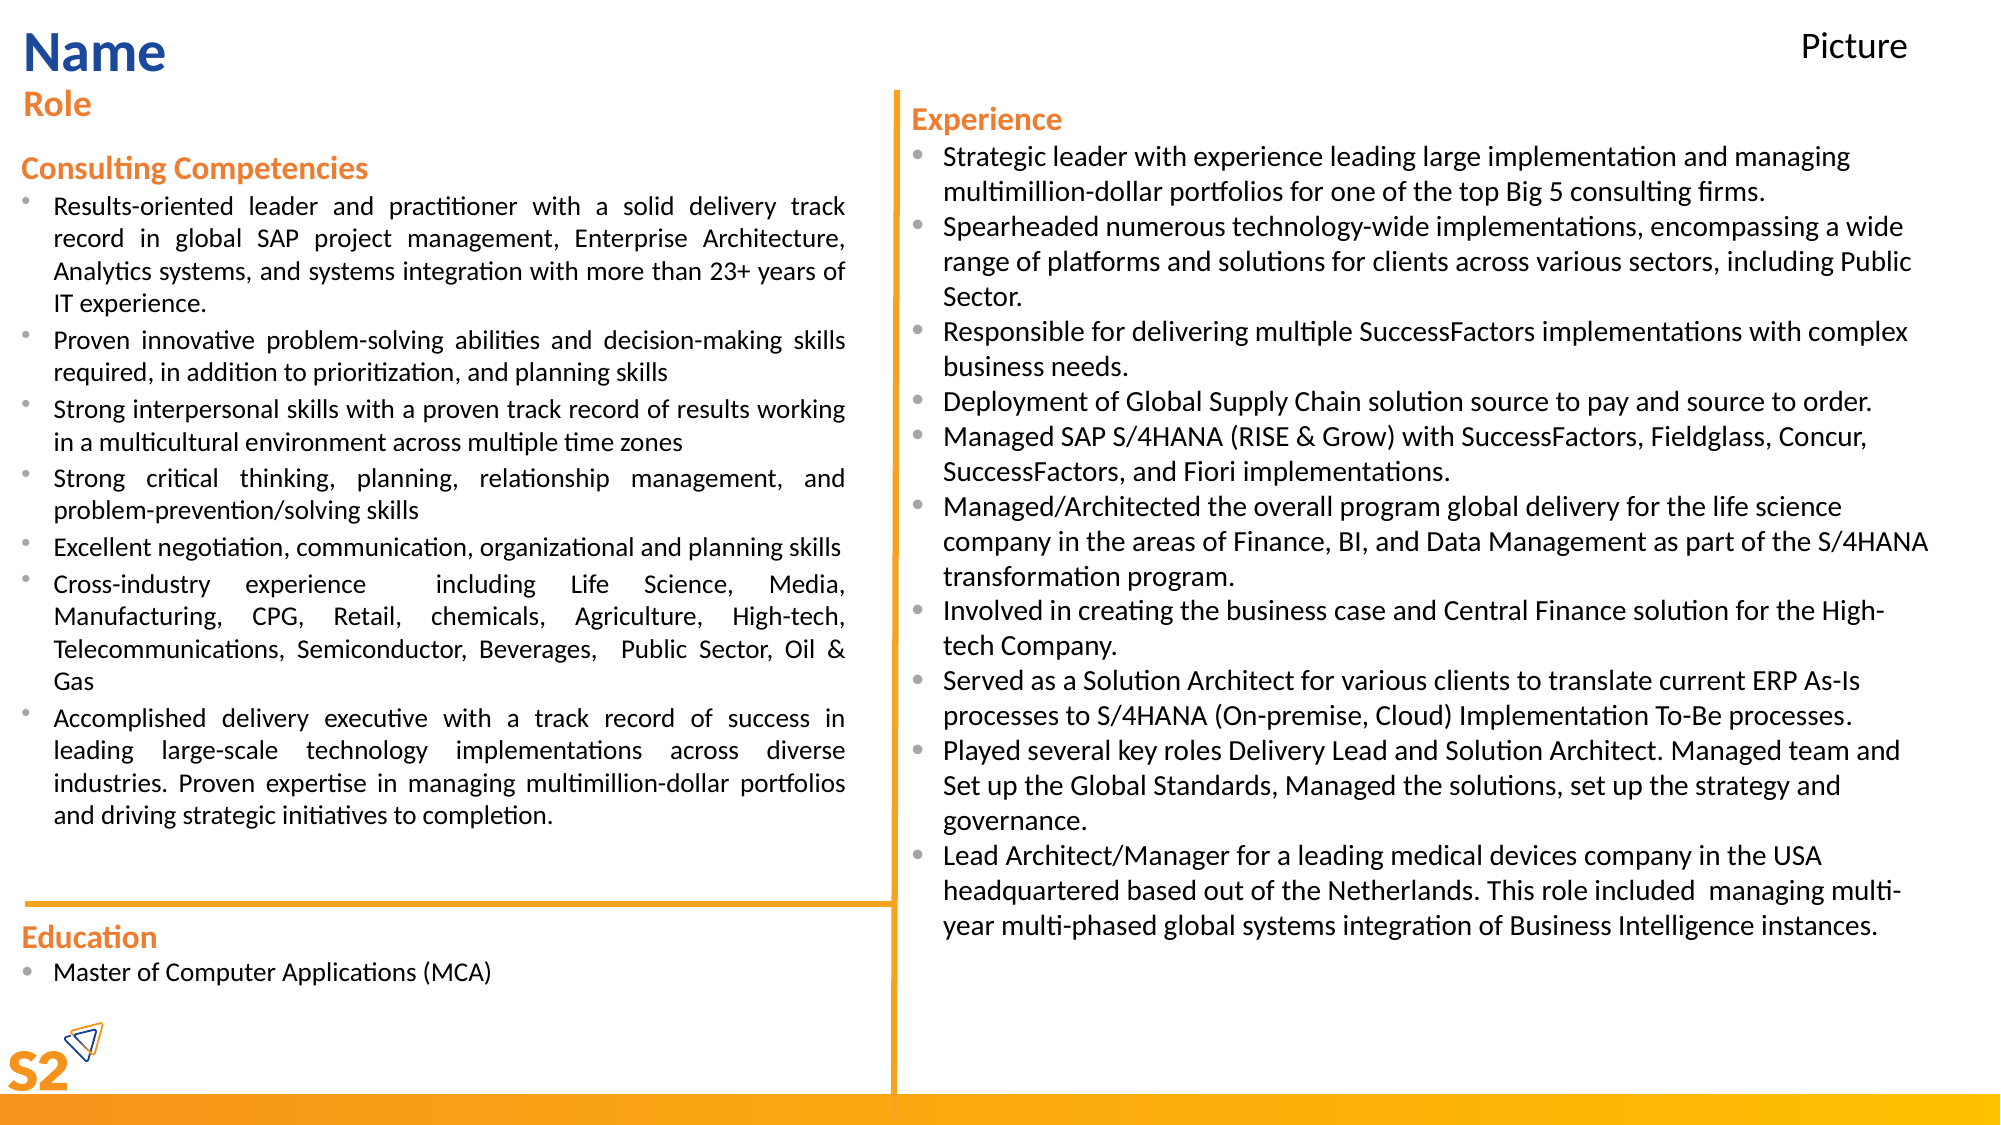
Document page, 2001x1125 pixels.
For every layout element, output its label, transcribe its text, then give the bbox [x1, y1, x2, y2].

text_box Picture [1786, 13, 1949, 74]
text_box Education Master of Computer Applications (MCA) [6, 907, 797, 995]
text_box Consulting Competencies Results-oriented leader and practitioner with a solid delivery track record in global SAP project management, Enterprise Architecture, Analytics systems, and systems integration with more than 23+ years of IT experience. Proven innovative problem-solving abilities and decision-making skills required, in addition to prioritization, and planning skills Strong interpersonal skills with a proven track record of results working in a multicultural environment across multiple time zones Strong critical thinking, planning, relationship management, and problem-prevention/solving skills Excellent negotiation, communication, organizational and planning skills Cross-industry experience including Life Science, Media, Manufacturing, CPG, Retail, chemicals, Agriculture, High-tech, Telecommunications, Semiconductor, Beverages, Public Sector, Oil & Gas Accomplished delivery executive with a track record of success in leading large-scale technology implementations across diverse industries. Proven expertise in managing multimillion-dollar portfolios and driving strategic initiatives to completion. [6, 138, 861, 838]
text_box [893, 904, 897, 1119]
text_box Name Role [8, 13, 725, 132]
text_box Experience Strategic leader with experience leading large implementation and managing multimillion-dollar portfolios for one of the top Big 5 consulting firms. Spearheaded numerous technology-wide implementations, encompassing a wide range of platforms and solutions for clients across various sectors, including Public Sector. Responsible for delivering multiple SuccessFactors implementations with complex business needs. Deployment of Global Supply Chain solution source to pay and source to order. Managed SAP S/4HANA (RISE & Grow) with SuccessFactors, Fieldglass, Concur, SuccessFactors, and Fiori implementations. Managed/Architected the overall program global delivery for the life science company in the areas of Finance, BI, and Data Management as part of the S/4HANA transformation program. Involved in creating the business case and Central Finance solution for the High-tech Company. Served as a Solution Architect for various clients to translate current ERP As-Is processes to S/4HANA (On-premise, Cloud) Implementation To-Be processes. Played several key roles Delivery Lead and Solution Architect. Managed team and Set up the Global Standards, Managed the solutions, set up the strategy and governance. Lead Architect/Manager for a leading medical devices company in the USA headquartered based out of the Netherlands. This role included managing multi-year multi-phased global systems integration of Business Intelligence instances. [898, 89, 1948, 994]
picture [7, 1022, 104, 1091]
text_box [893, 89, 897, 903]
